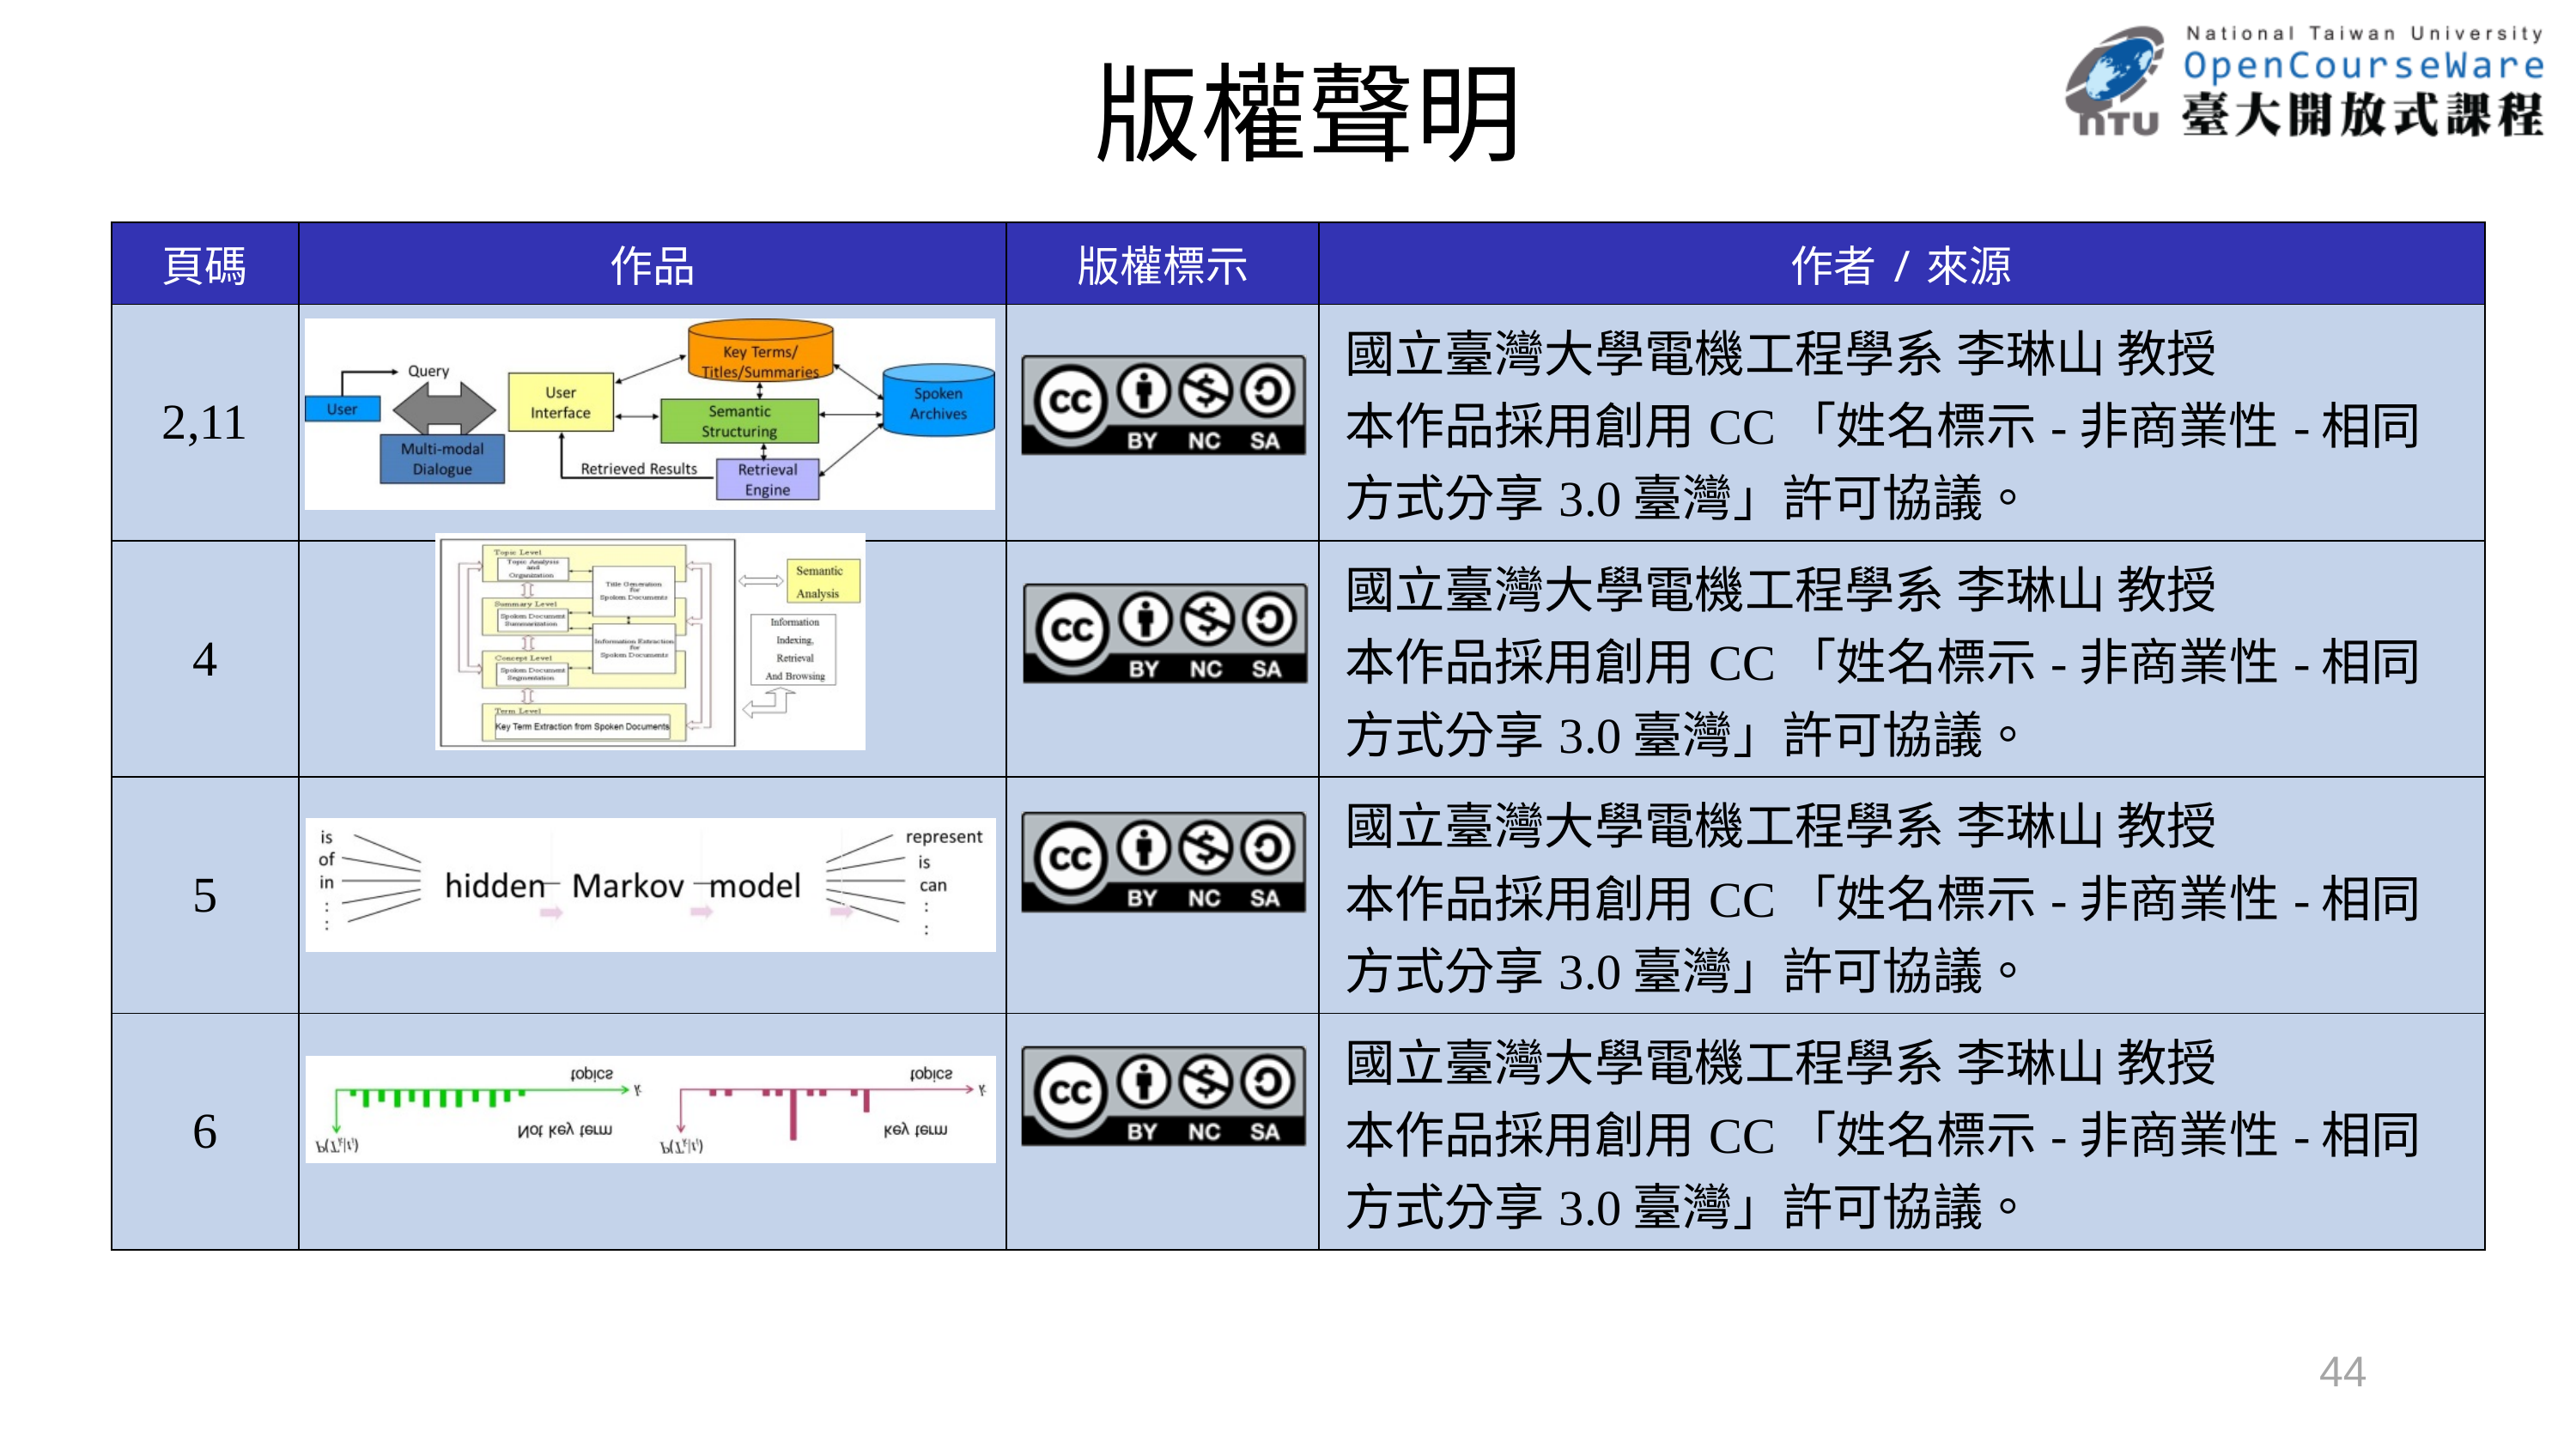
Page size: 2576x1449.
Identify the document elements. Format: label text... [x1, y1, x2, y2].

table_cell [1007, 1014, 1318, 1249]
table_cell [1007, 542, 1016, 776]
table_cell [300, 1014, 1005, 1249]
text_box 44 [2306, 1337, 2435, 1415]
table_cell [300, 542, 1005, 776]
table_cell [1007, 778, 1016, 1013]
table_cell [1314, 778, 1318, 1013]
table_cell 4 [112, 542, 298, 776]
table_cell [1007, 305, 1318, 540]
table_cell 5 [112, 778, 298, 1013]
table_header 作者/來源 [1320, 223, 2484, 304]
picture [2037, 6, 2576, 157]
table_cell [300, 305, 1005, 540]
table_cell 國立臺灣大學電機工程學系 李琳山 教授 本作品採用創用CC「姓名標示-非商業性-相同方式分享3.0臺灣」許可協議。 [1320, 1014, 2484, 1249]
text_box 版權聲明 [740, 39, 1876, 182]
table_header 版權標示 [1007, 223, 1318, 304]
table_cell 國立臺灣大學電機工程學系 李琳山 教授 本作品採用創用CC「姓名標示-非商業性-相同方式分享3.0臺灣」許可協議。 [1320, 305, 2484, 540]
table_header 頁碼 [112, 223, 298, 304]
picture [434, 533, 866, 750]
table_cell [300, 778, 1005, 1013]
table_cell 國立臺灣大學電機工程學系 李琳山 教授 本作品採用創用CC「姓名標示-非商業性-相同方式分享3.0臺灣」許可協議。 [1320, 778, 2484, 1013]
table_cell 6 [112, 1014, 298, 1249]
picture [305, 318, 995, 510]
table_cell [1314, 542, 1318, 776]
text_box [1020, 353, 1310, 1149]
picture [306, 1056, 996, 1163]
table_cell 2,11 [112, 305, 298, 540]
picture [306, 818, 996, 952]
table_header 作品 [300, 223, 1005, 304]
table_cell 國立臺灣大學電機工程學系 李琳山 教授 本作品採用創用CC「姓名標示-非商業性-相同方式分享3.0臺灣」許可協議。 [1320, 542, 2484, 776]
